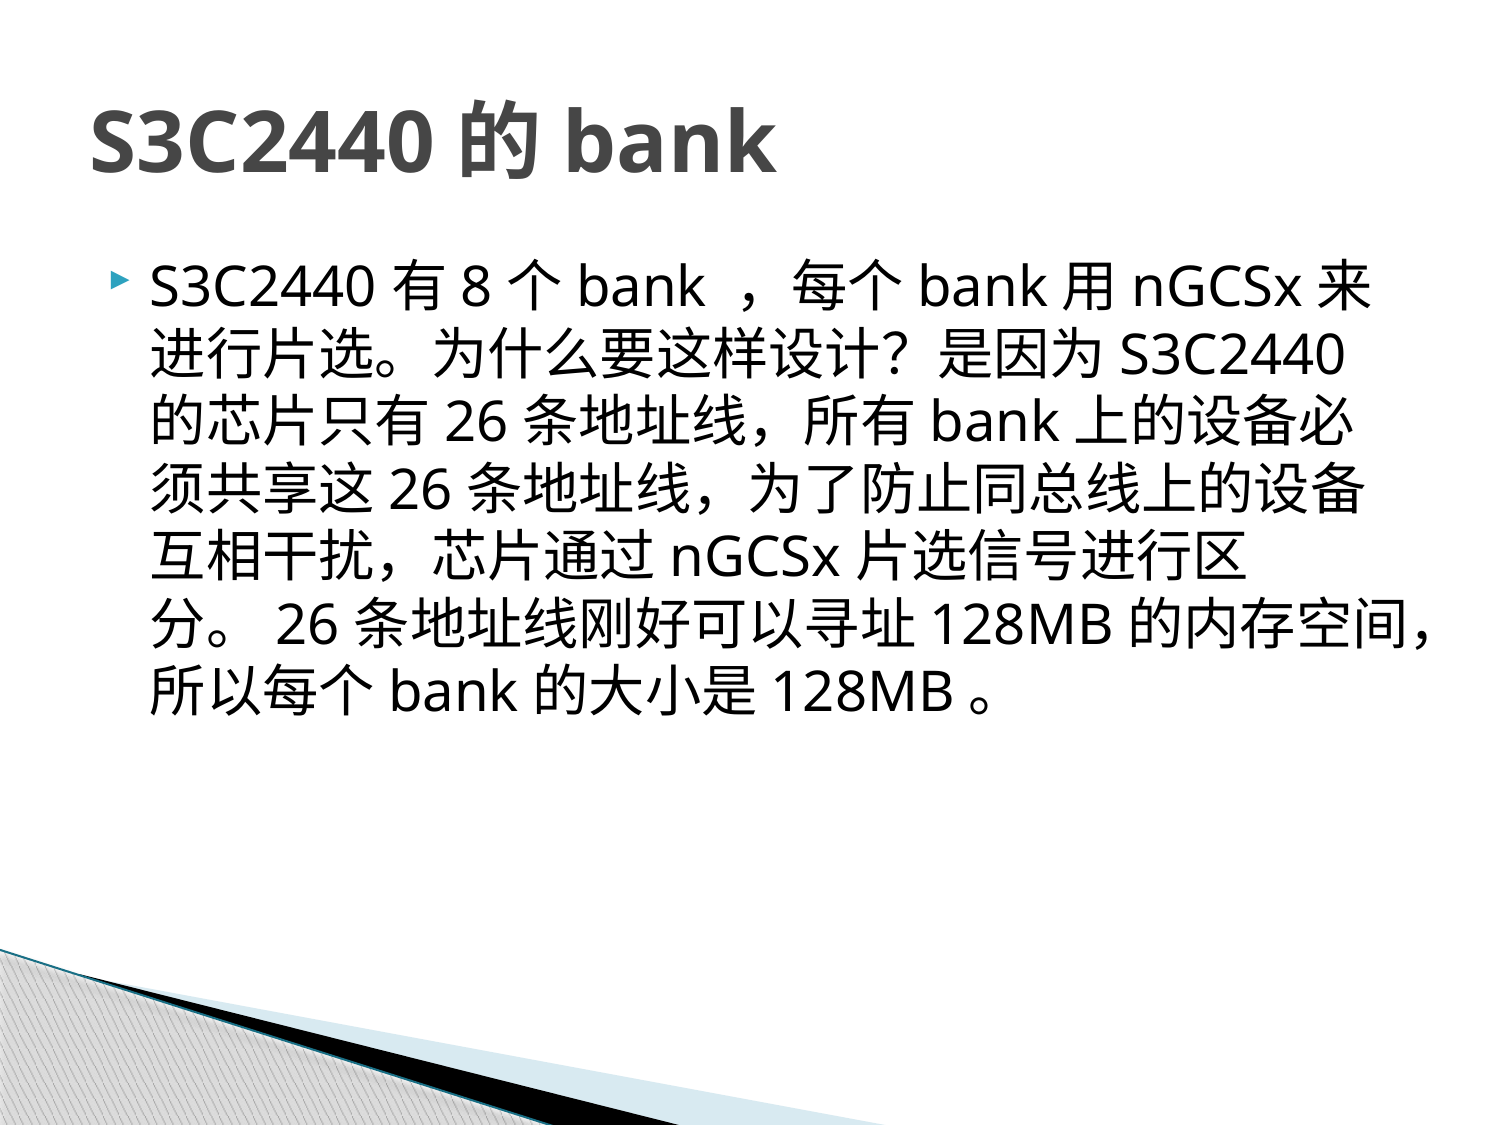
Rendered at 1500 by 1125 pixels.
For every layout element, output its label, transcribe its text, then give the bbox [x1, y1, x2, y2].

list S3C2440有8个bank ，每个bank用nGCSx来进行片选。为什么要这样设计？是因为S3C2440的芯片只有26条地址线，所有bank上的设备必须共享这26条地址线，为了防止同总线上的设备互相干扰，芯片通过nGCSx片选信号进行区分。26条地址线刚好可以寻址128MB的内存空间，所以每个bank的大小是128MB。 [75, 243, 1425, 986]
title S3C2440的bank [75, 45, 1425, 233]
